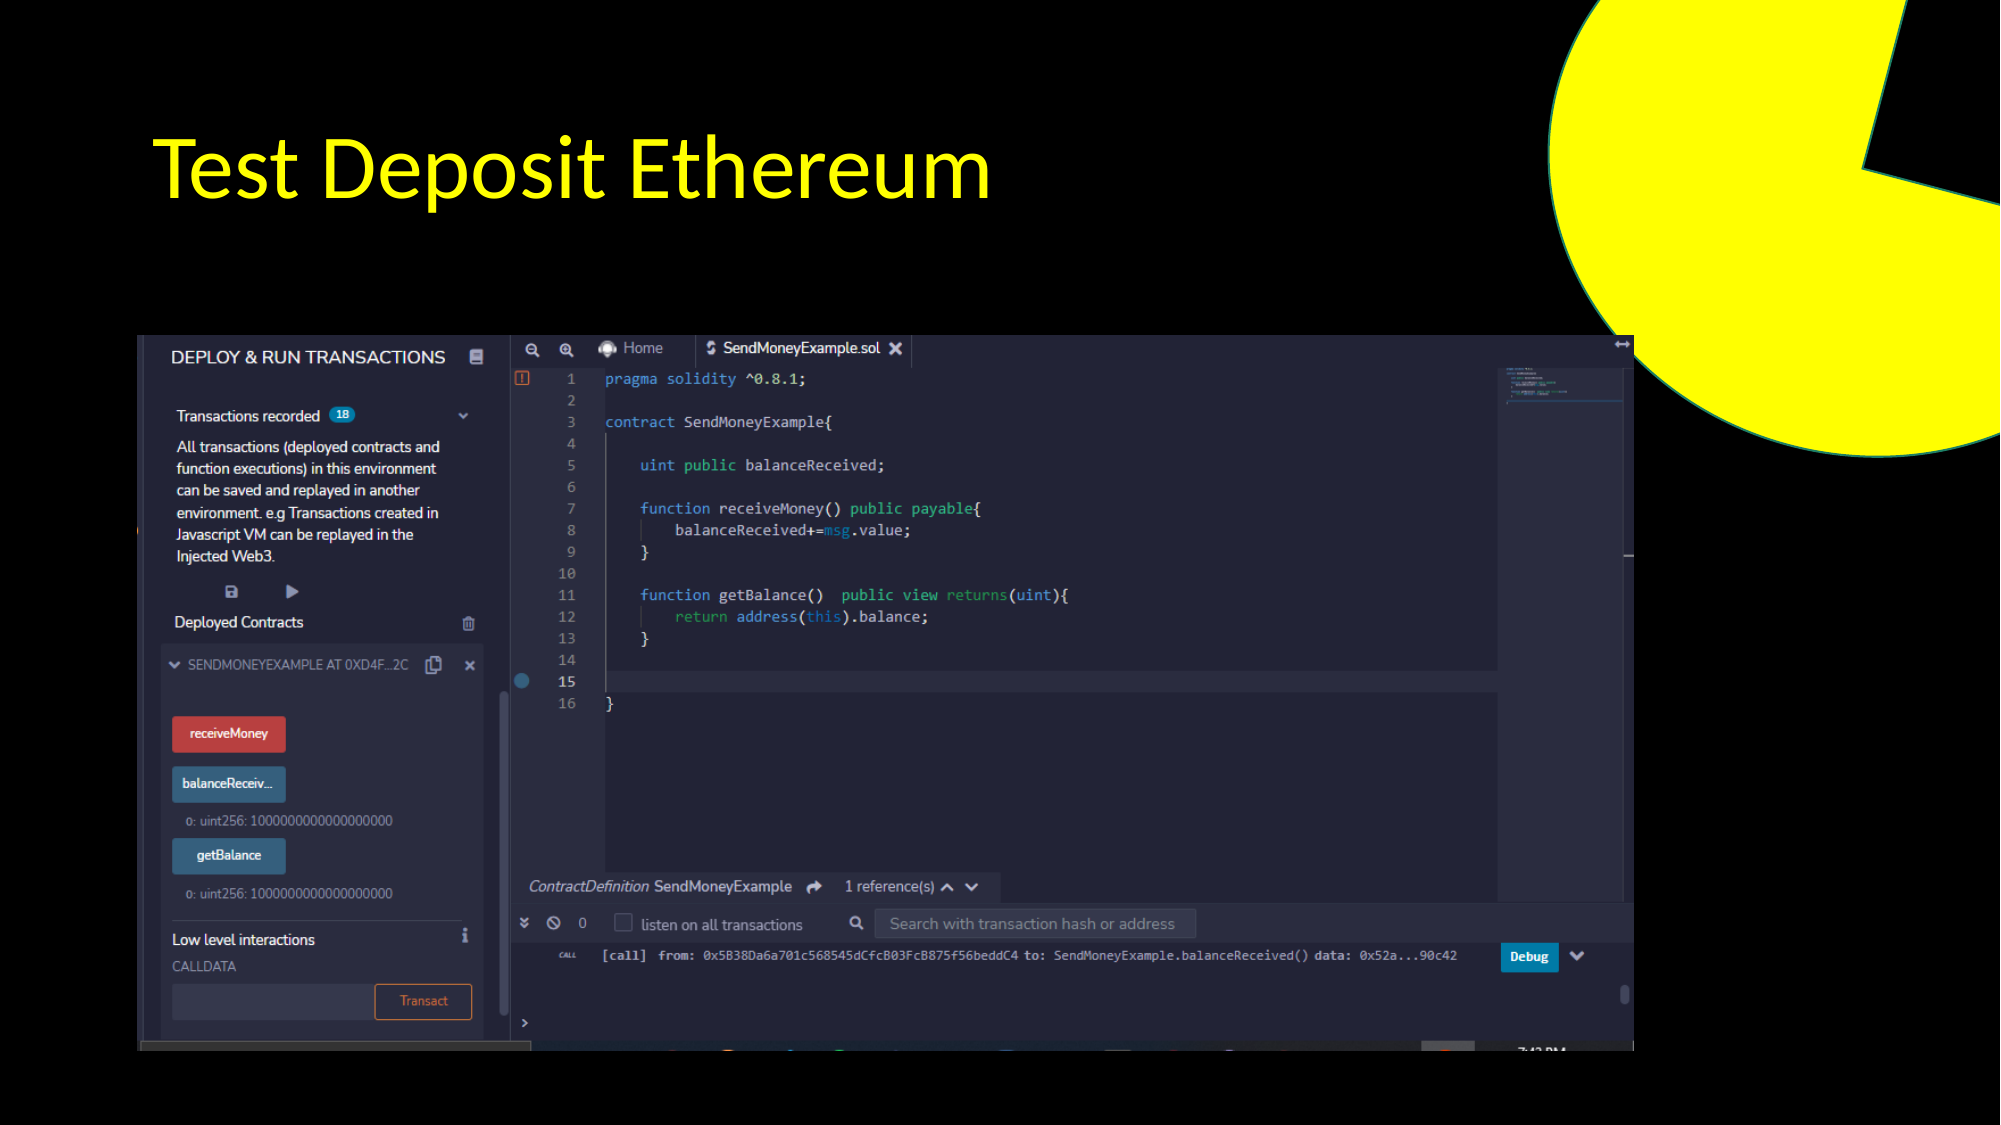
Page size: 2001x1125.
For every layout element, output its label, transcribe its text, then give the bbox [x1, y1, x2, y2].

picture [137, 335, 1634, 1051]
text_box [1548, 0, 2000, 457]
title Test Deposit Ethereum [137, 59, 1577, 278]
